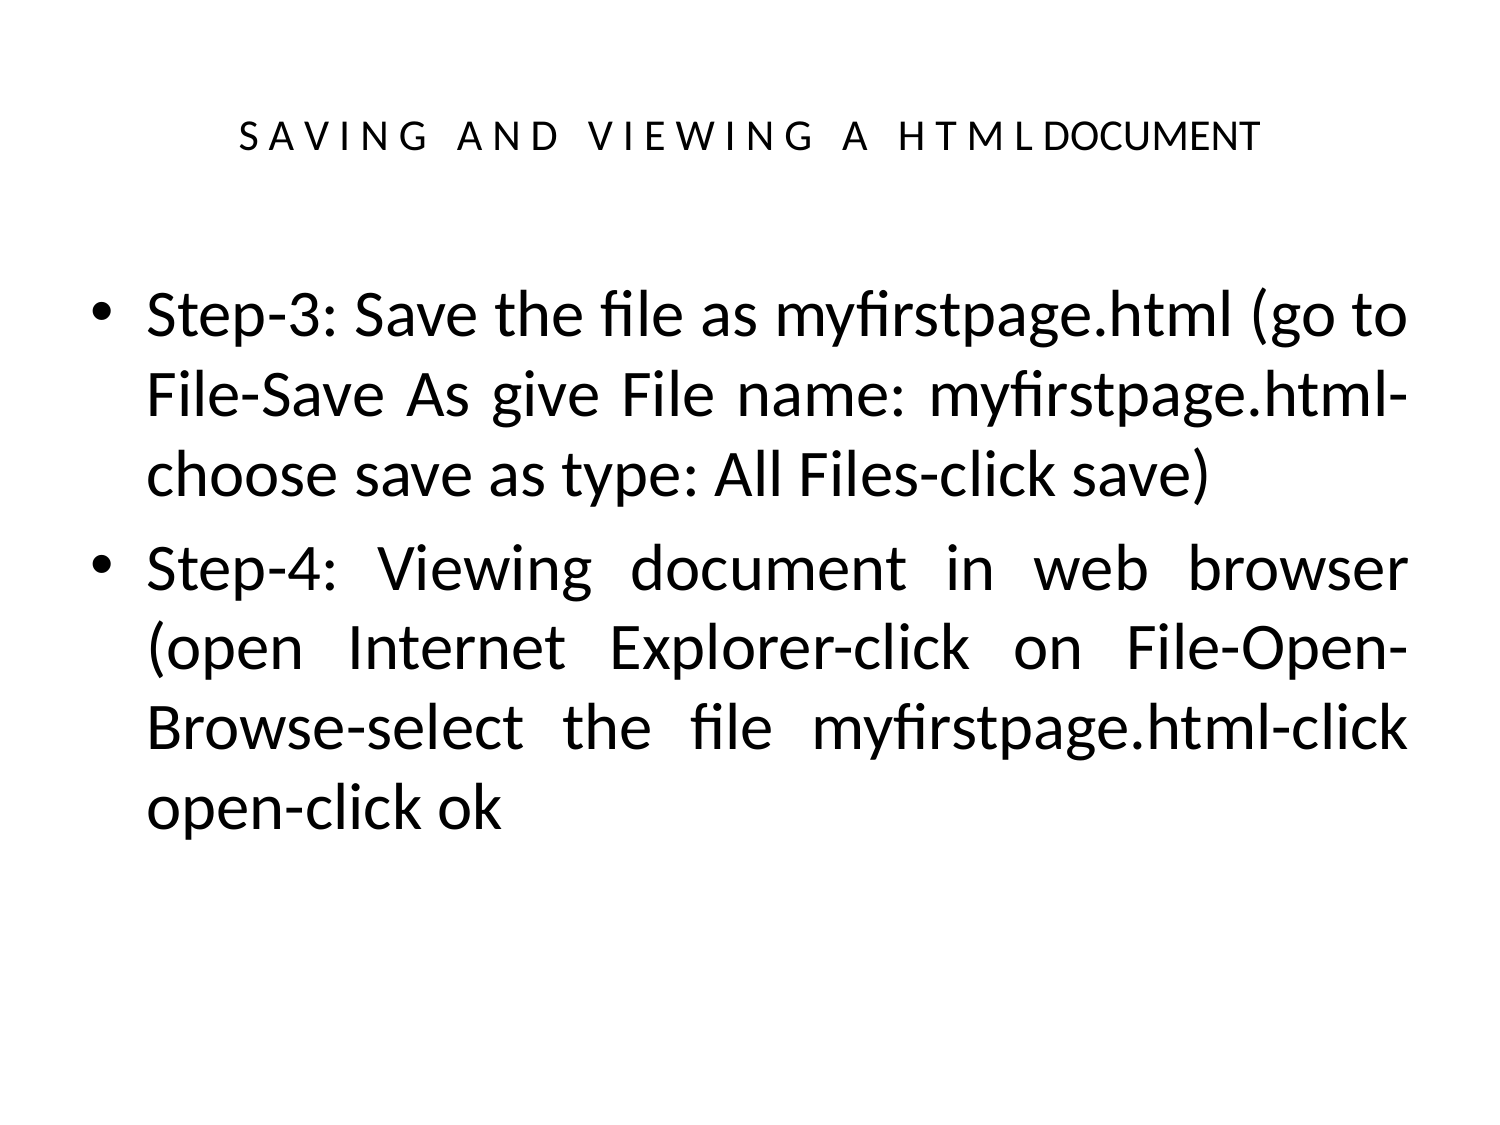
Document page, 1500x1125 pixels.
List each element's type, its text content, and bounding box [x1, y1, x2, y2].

title S A V I N G A N D V I E W I N G A H T M L DOCUMENT [74, 44, 1426, 233]
list Step-3: Save the file as myfirstpage.html (go to File-Save As give File name: myfirstpage.html-choose save as type: All Files-click save) Step-4: Viewing document in web browser (open Internet Explorer-click on File-Open-Browse-select the file myfirstpage.html-click open-click ok [74, 262, 1426, 1006]
